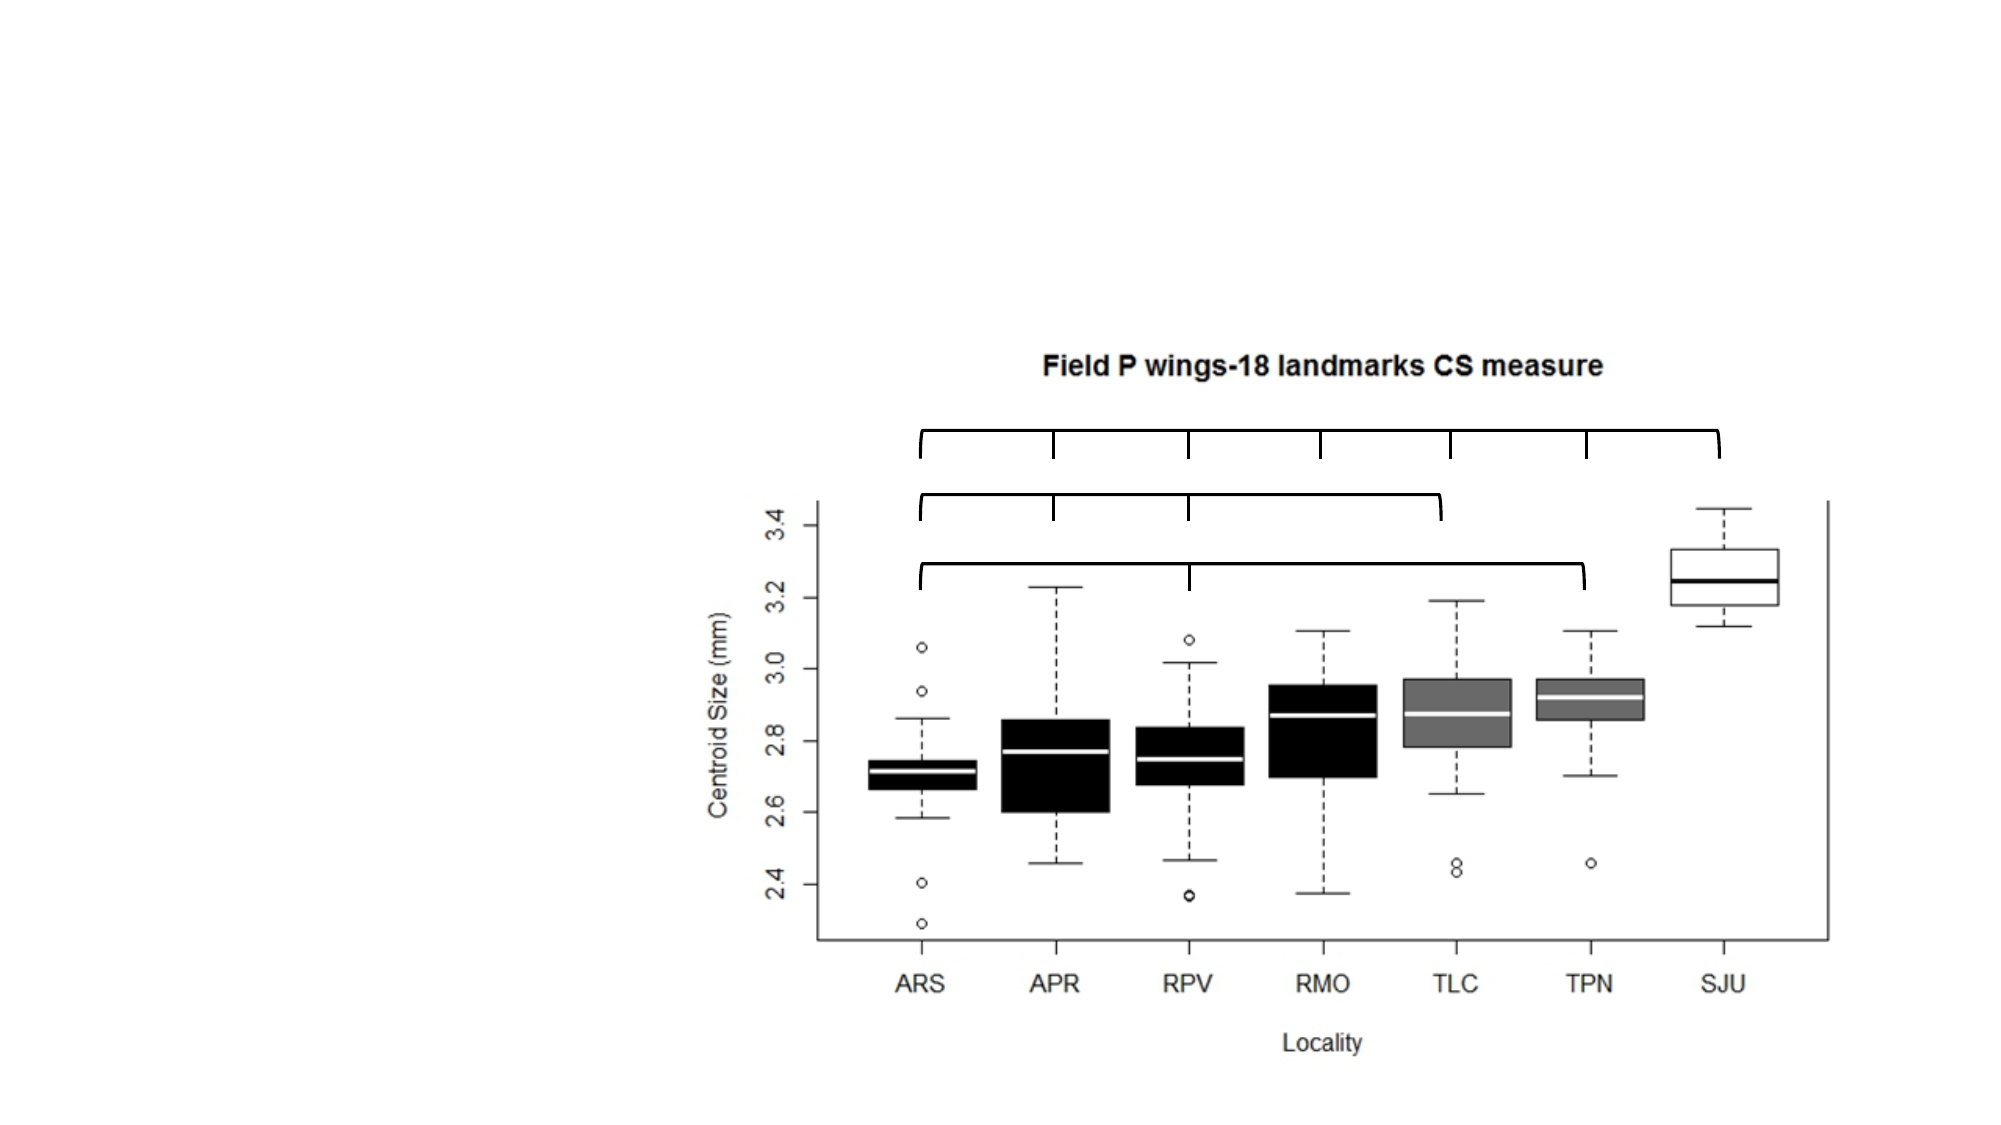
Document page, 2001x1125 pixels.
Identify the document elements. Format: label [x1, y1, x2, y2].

picture [665, 313, 1849, 1072]
